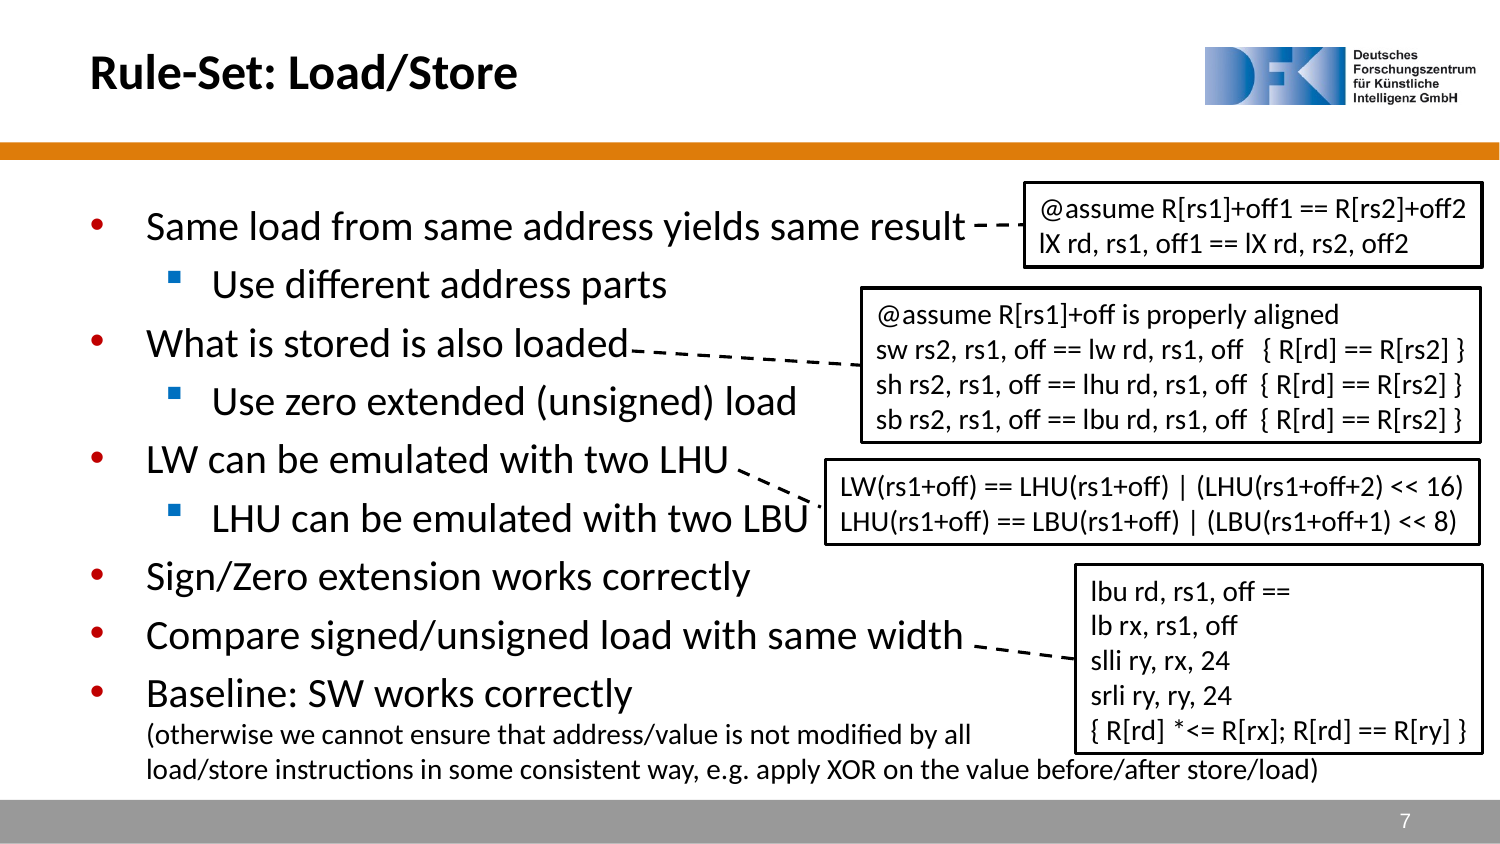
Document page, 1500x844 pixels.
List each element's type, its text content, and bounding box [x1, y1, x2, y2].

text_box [631, 350, 859, 367]
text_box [974, 645, 1075, 661]
text_box @assume R[rs1]+off is properly aligned sw rs2, rs1, off == lw rd, rs1, off { R[rd] == R[rs2] } sh rs2, rs1, off == lhu rd, rs1, off { R[rd] == R[rs2] } sb rs2, rs1, off == lbu rd, rs1, off { R[rd] == R[rs2] } [861, 287, 1481, 443]
list Same load from same address yields same result Use different address parts What is stored is also loaded Use zero extended (unsigned) load LW can be emulated with two LHU LHU can be emulated with two LBU Sign/Zero extension works correctly Compare signed/unsigned load with same width Baseline: SW works correctly (otherwise we cannot ensure that address/value is not modified by all load/store instructions in some consistent way, e.g. apply XOR on the value before/after store/load) [75, 191, 1425, 749]
picture [1205, 47, 1483, 105]
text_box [737, 469, 822, 508]
text_box LW(rs1+off) == LHU(rs1+off) | (LHU(rs1+off+2) << 16) LHU(rs1+off) == LBU(rs1+off) | (LBU(rs1+off+1) << 8) [825, 459, 1480, 545]
text_box @assume R[rs1]+off1 == R[rs2]+off2 lX rd, rs1, off1 == lX rd, rs2, off2 [1024, 182, 1483, 268]
title Rule-Set: Load/Store [75, 32, 1425, 102]
text_box lbu rd, rs1, off == lb rx, rs1, off slli ry, rx, 24 srli ry, ry, 24 { R[rd] *<= R[rx]; R[rd] == R[ry] } [1075, 564, 1483, 754]
